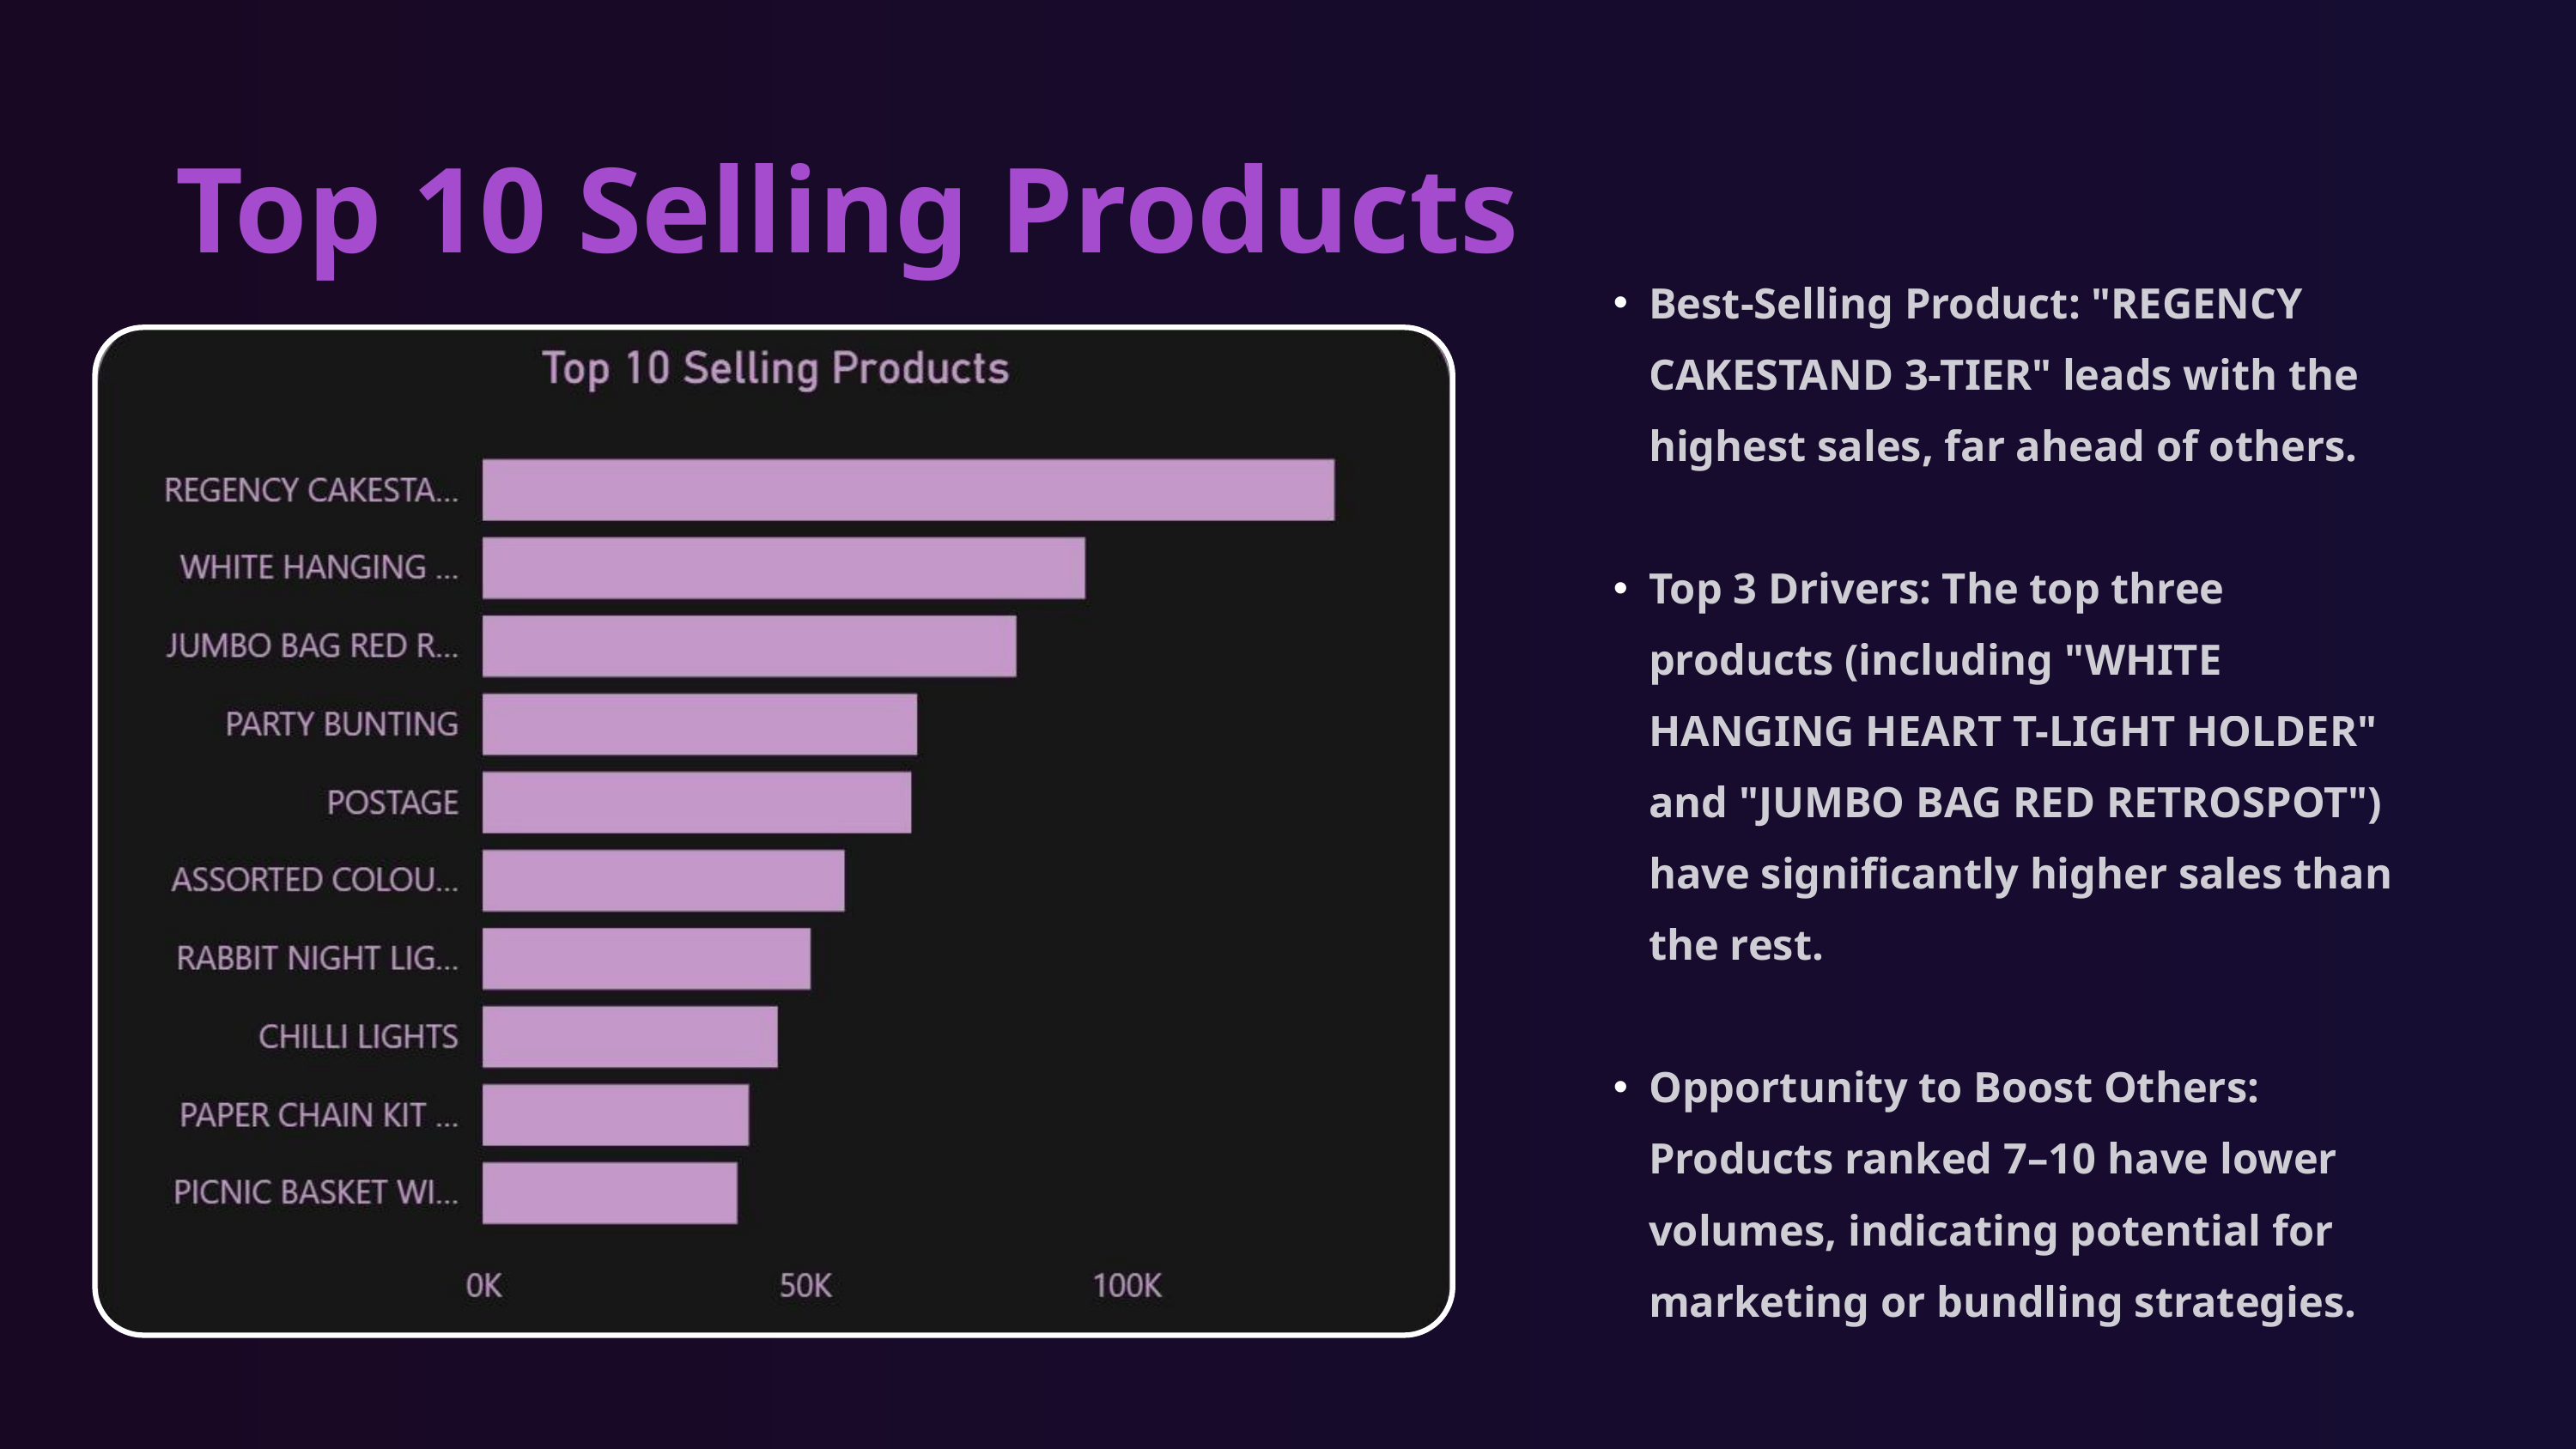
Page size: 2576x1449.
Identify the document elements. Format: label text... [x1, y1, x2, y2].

text_box Best-Selling Product: "REGENCY CAKESTAND 3-TIER" leads with the highest sales, far ahead of others. Top 3 Drivers: The top three products (including "WHITE HANGING HEART T-LIGHT HOLDER" and "JUMBO BAG RED RETROSPOT") have significantly higher sales than the rest. Opportunity to Boost Others: Products ranked 7–10 have lower volumes, indicating potential for marketing or bundling strategies. [1577, 256, 2400, 1397]
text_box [94, 327, 1454, 1336]
text_box Top 10 Selling Products [144, 135, 1649, 276]
